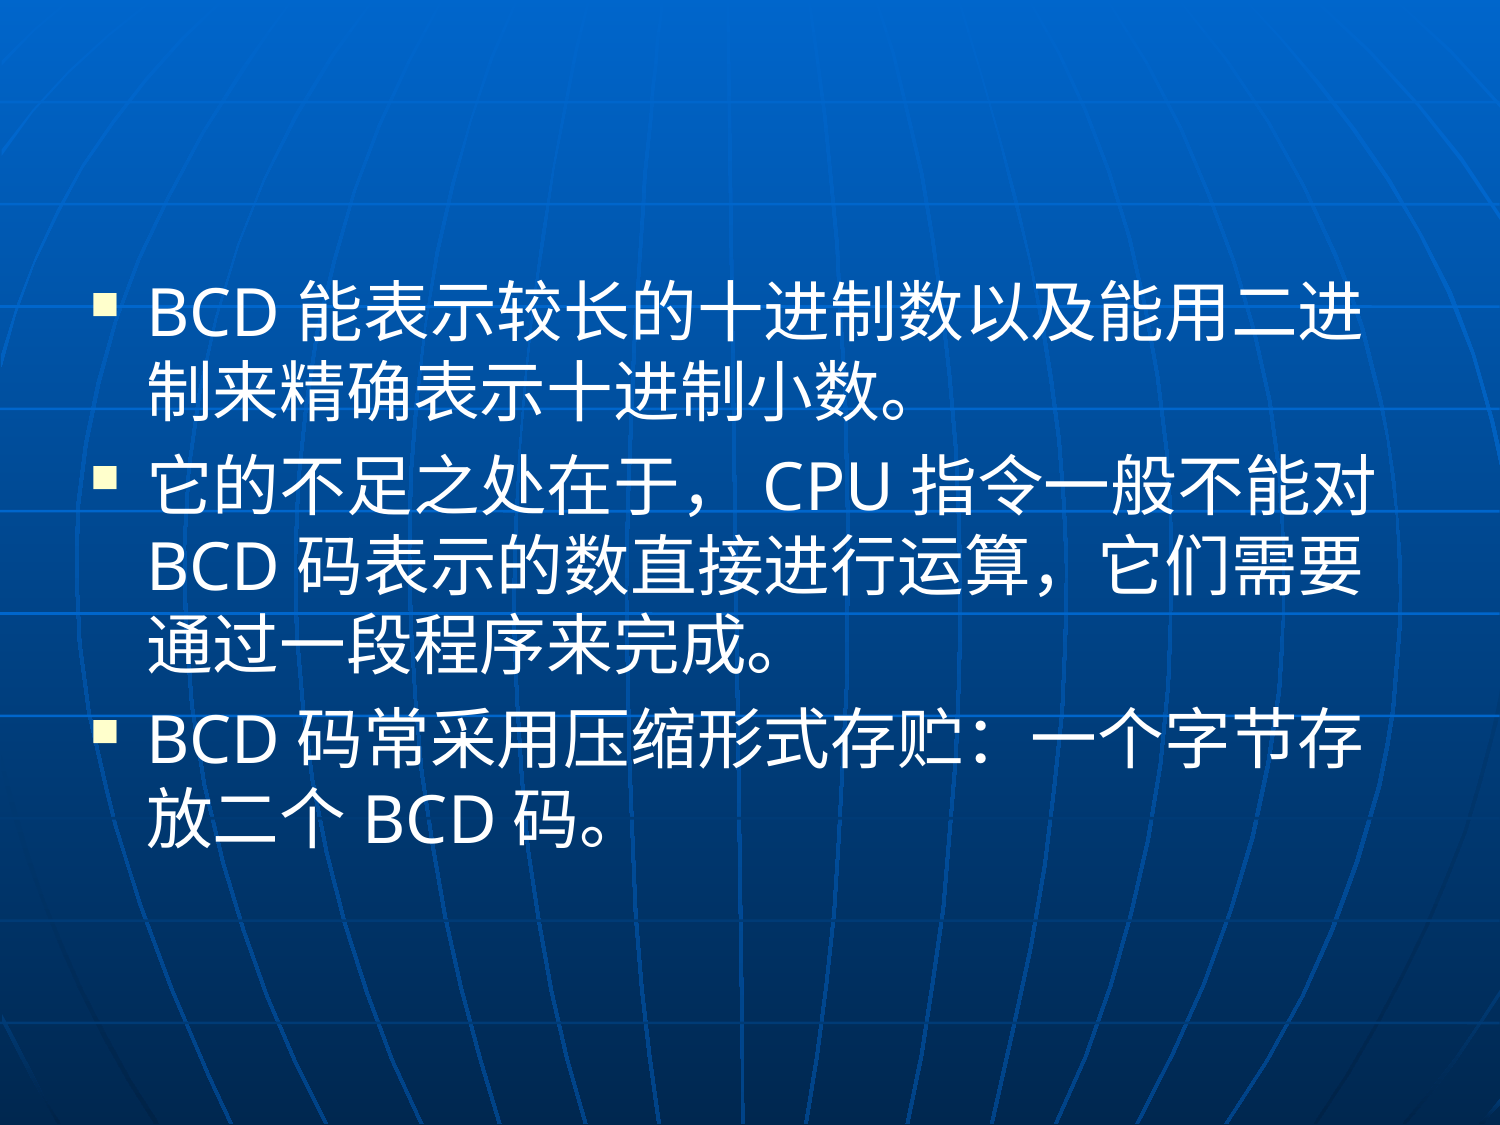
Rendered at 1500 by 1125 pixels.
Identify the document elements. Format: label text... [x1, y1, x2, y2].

list BCD能表示较长的十进制数以及能用二进制来精确表示十进制小数。 它的不足之处在于，CPU指令一般不能对BCD码表示的数直接进行运算，它们需要通过一段程序来完成。 BCD码常采用压缩形式存贮：一个字节存放二个BCD码。 [75, 262, 1425, 1006]
